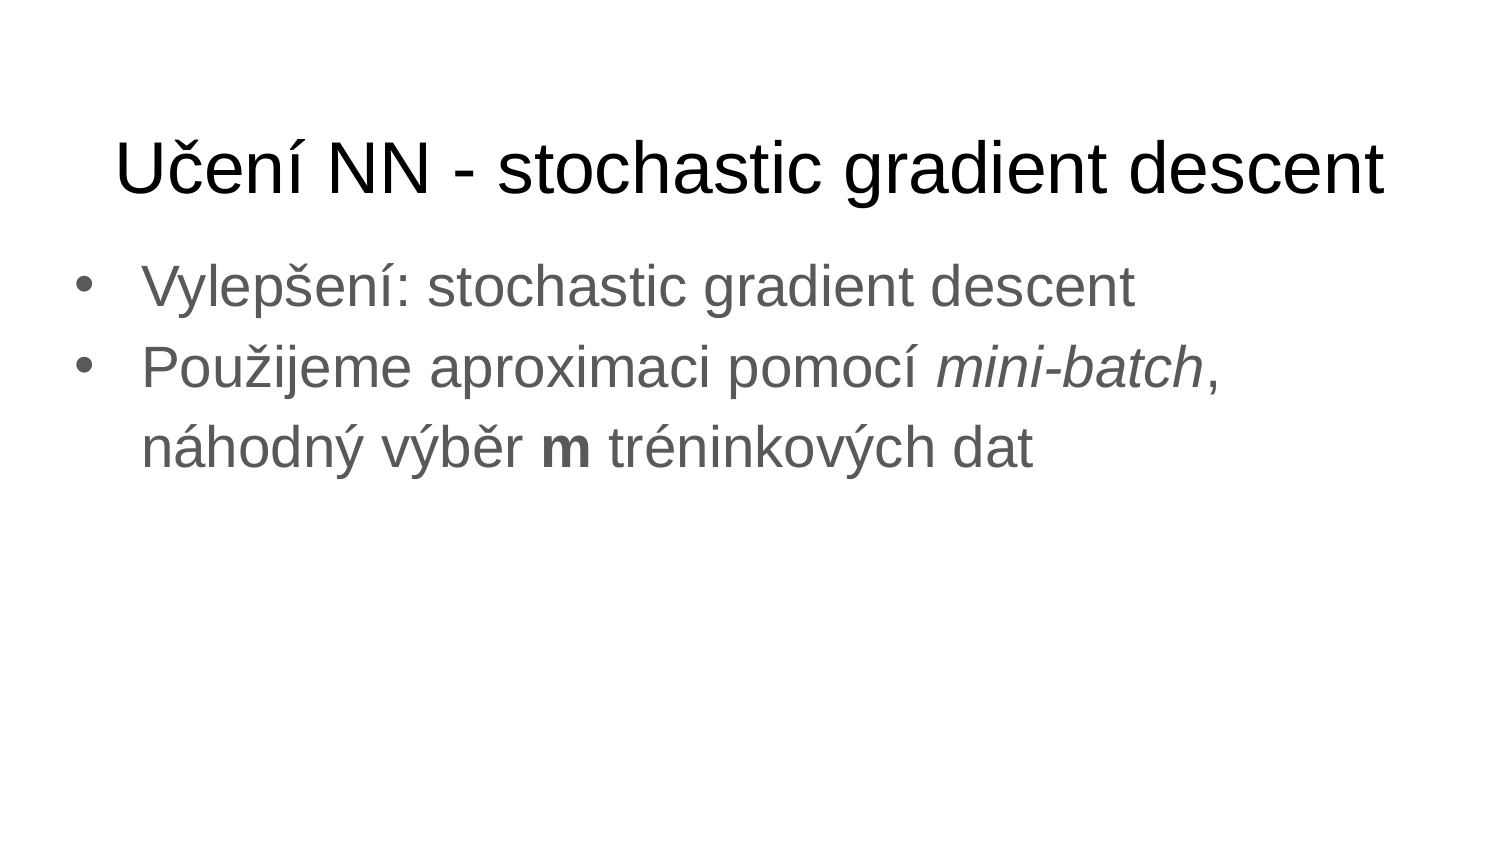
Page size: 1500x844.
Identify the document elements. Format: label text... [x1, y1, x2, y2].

text_box Vylepšení: stochastic gradient descent Použijeme aproximaci pomocí mini-batch, náhodný výběr m tréninkových dat [51, 223, 1394, 495]
title Učení NN - stochastic gradient descent [51, 31, 1449, 224]
